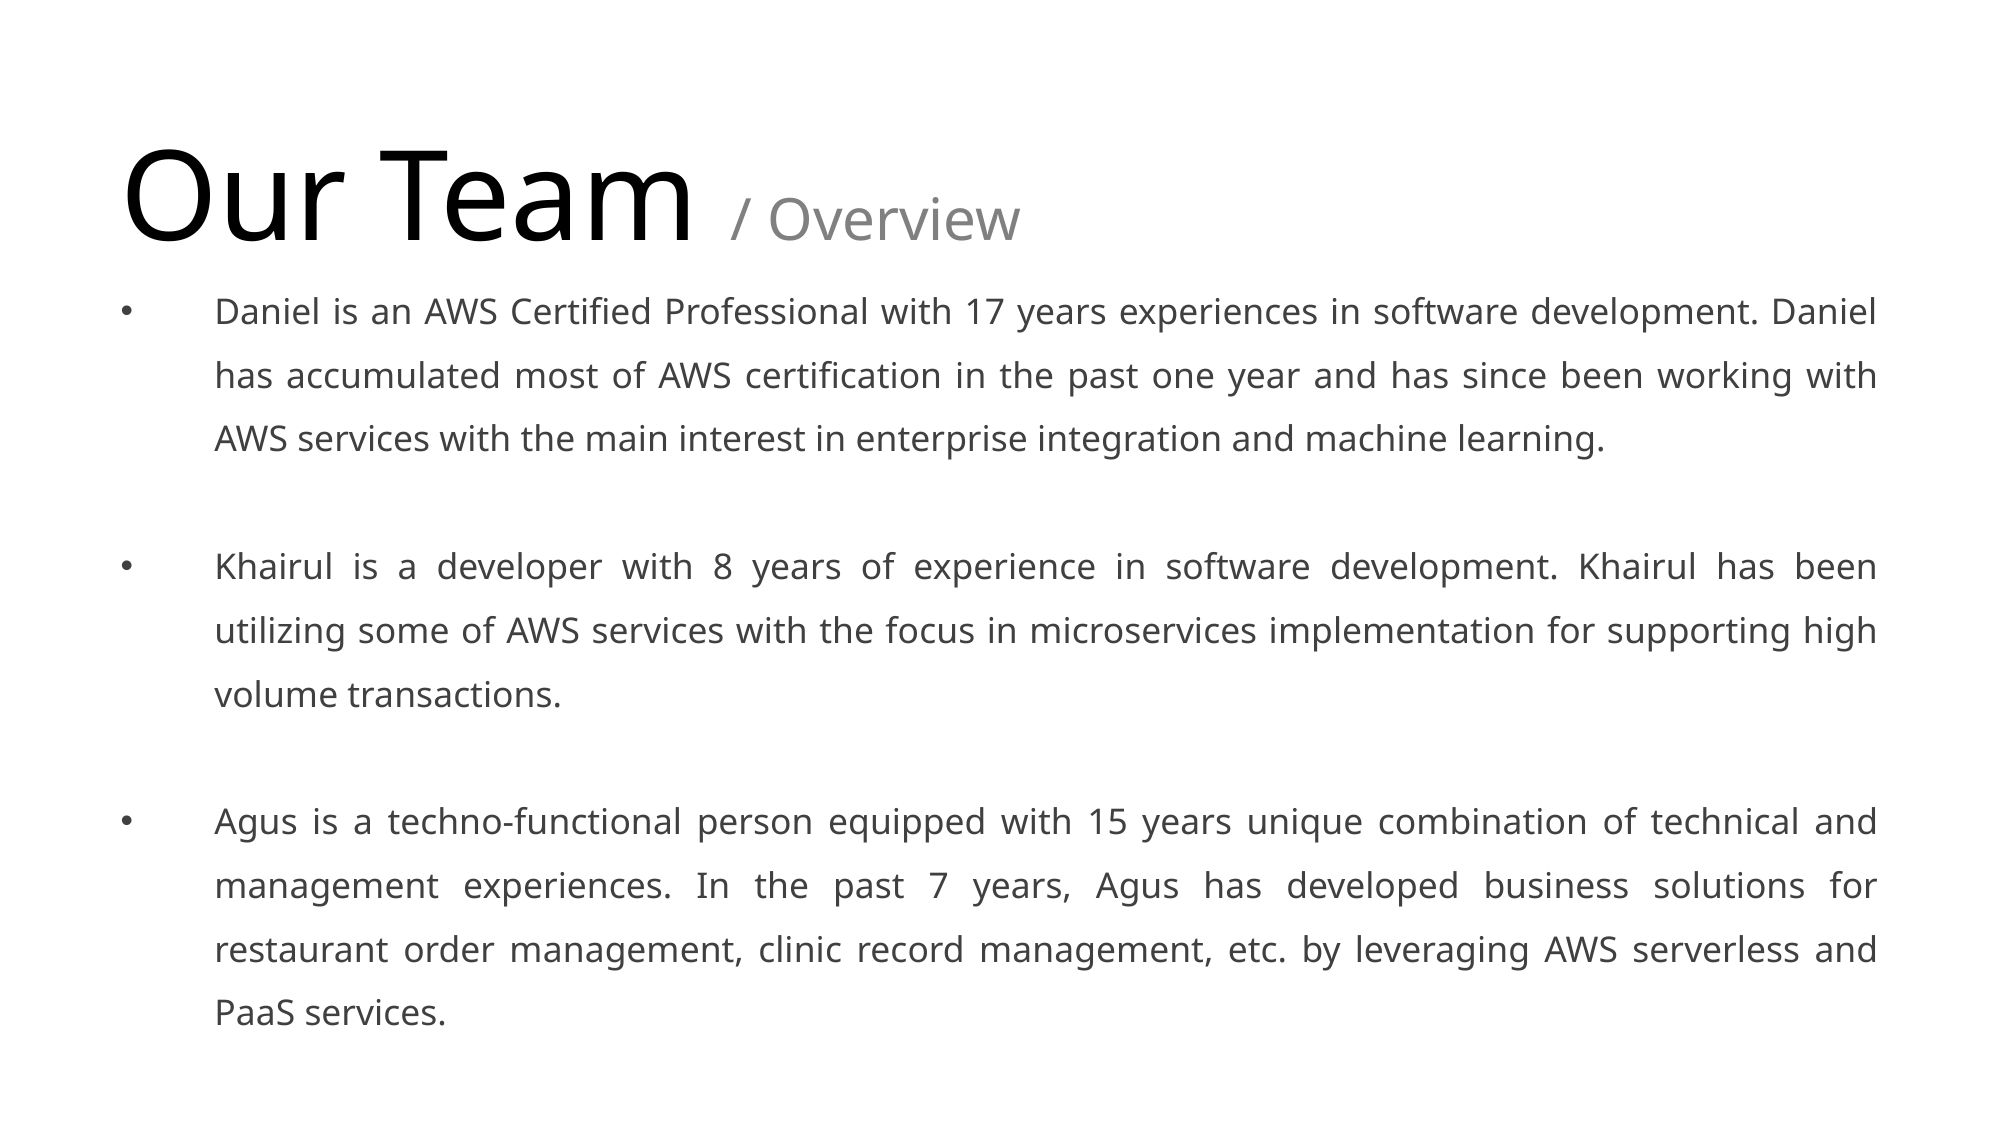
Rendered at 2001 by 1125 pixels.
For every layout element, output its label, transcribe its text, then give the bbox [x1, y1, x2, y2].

text_box Our Team / Overview [105, 39, 1894, 266]
text_box Daniel is an AWS Certified Professional with 17 years experiences in software development. Daniel has accumulated most of AWS certification in the past one year and has since been working with AWS services with the main interest in enterprise integration and machine learning. Khairul is a developer with 8 years of experience in software development. Khairul has been utilizing some of AWS services with the focus in microservices implementation for supporting high volume transactions. Agus is a techno-functional person equipped with 15 years unique combination of technical and management experiences. In the past 7 years, Agus has developed business solutions for restaurant order management, clinic record management, etc. by leveraging AWS serverless and PaaS services. [105, 266, 1894, 1034]
